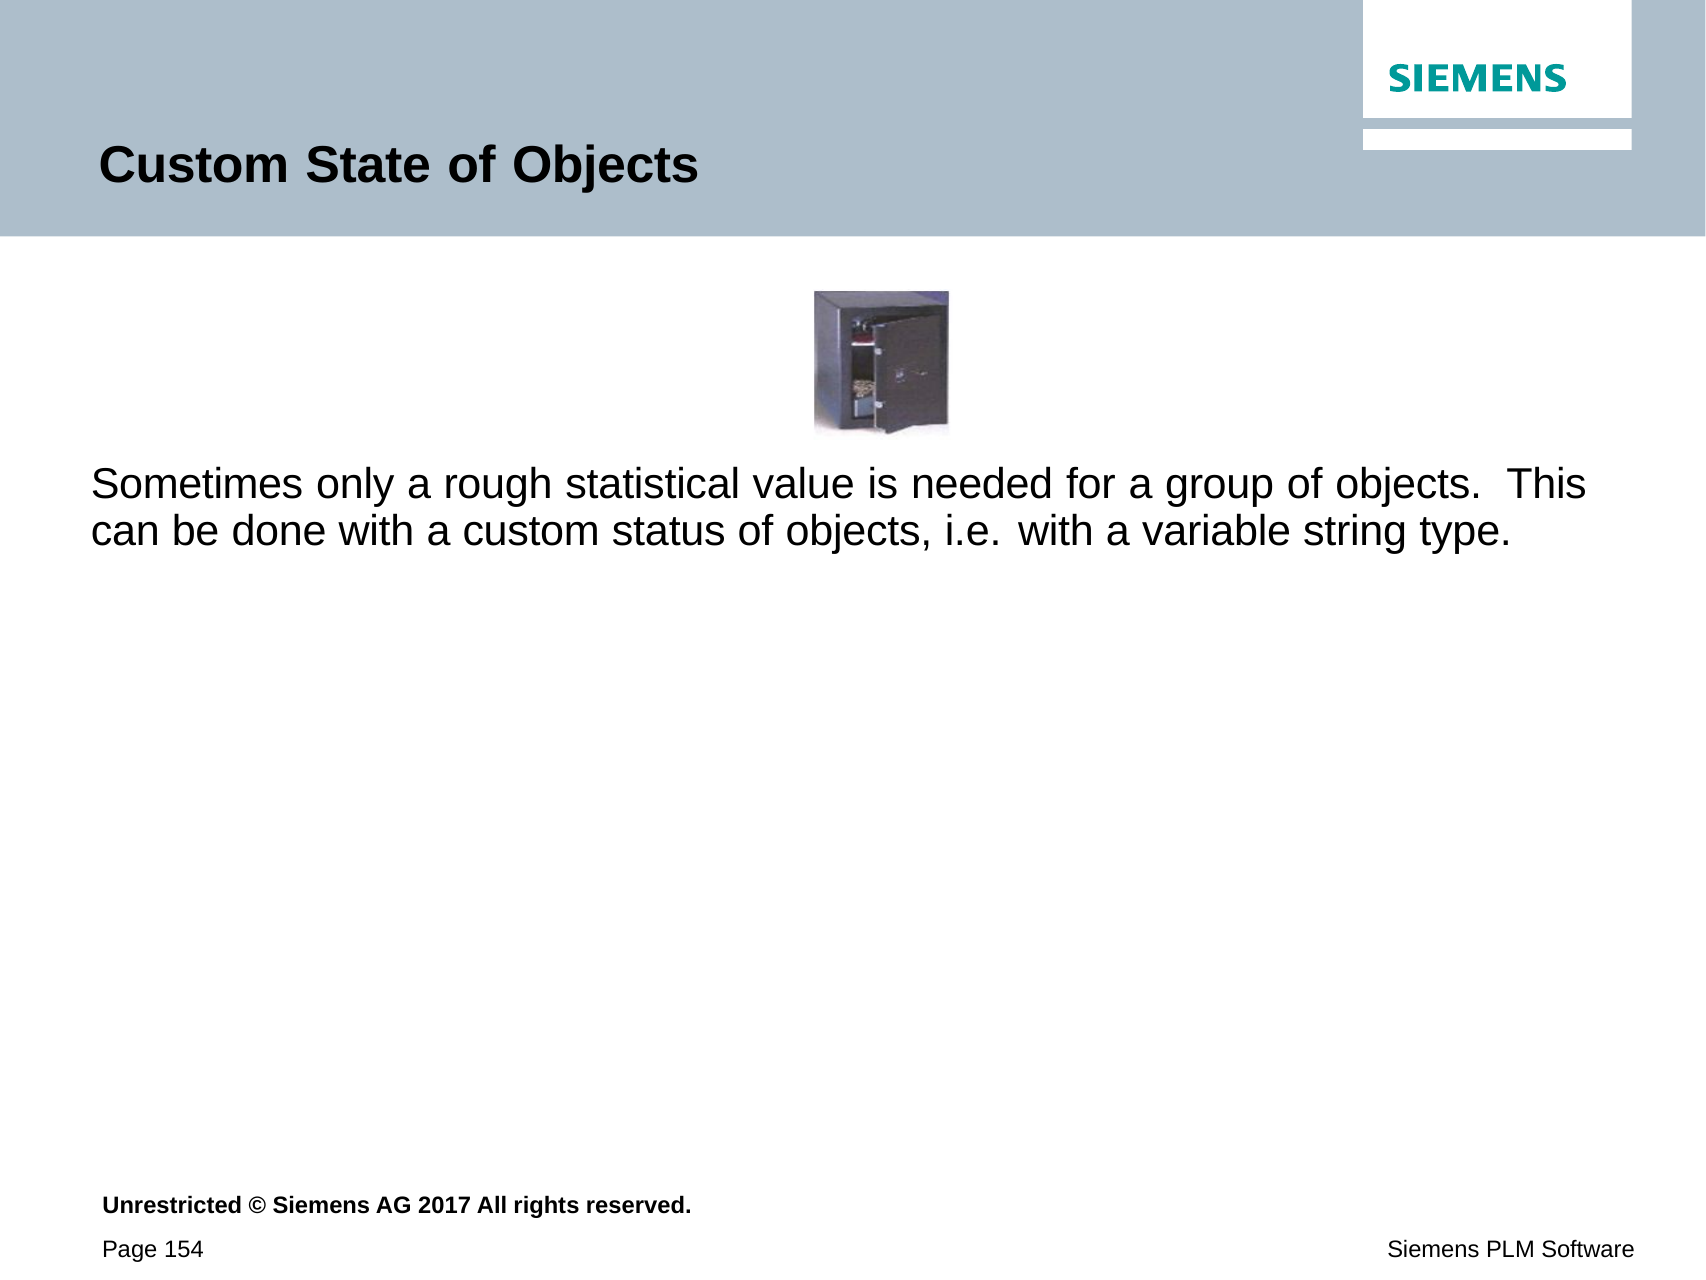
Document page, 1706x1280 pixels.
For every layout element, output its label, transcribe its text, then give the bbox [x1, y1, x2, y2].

title Custom State of Objects [0, 0, 1706, 236]
text_box Sometimes only a rough statistical value is needed for a group of objects. This can be done with a custom status of objects, i.e. with a variable string type. [88, 459, 1595, 554]
text_box [813, 289, 953, 440]
